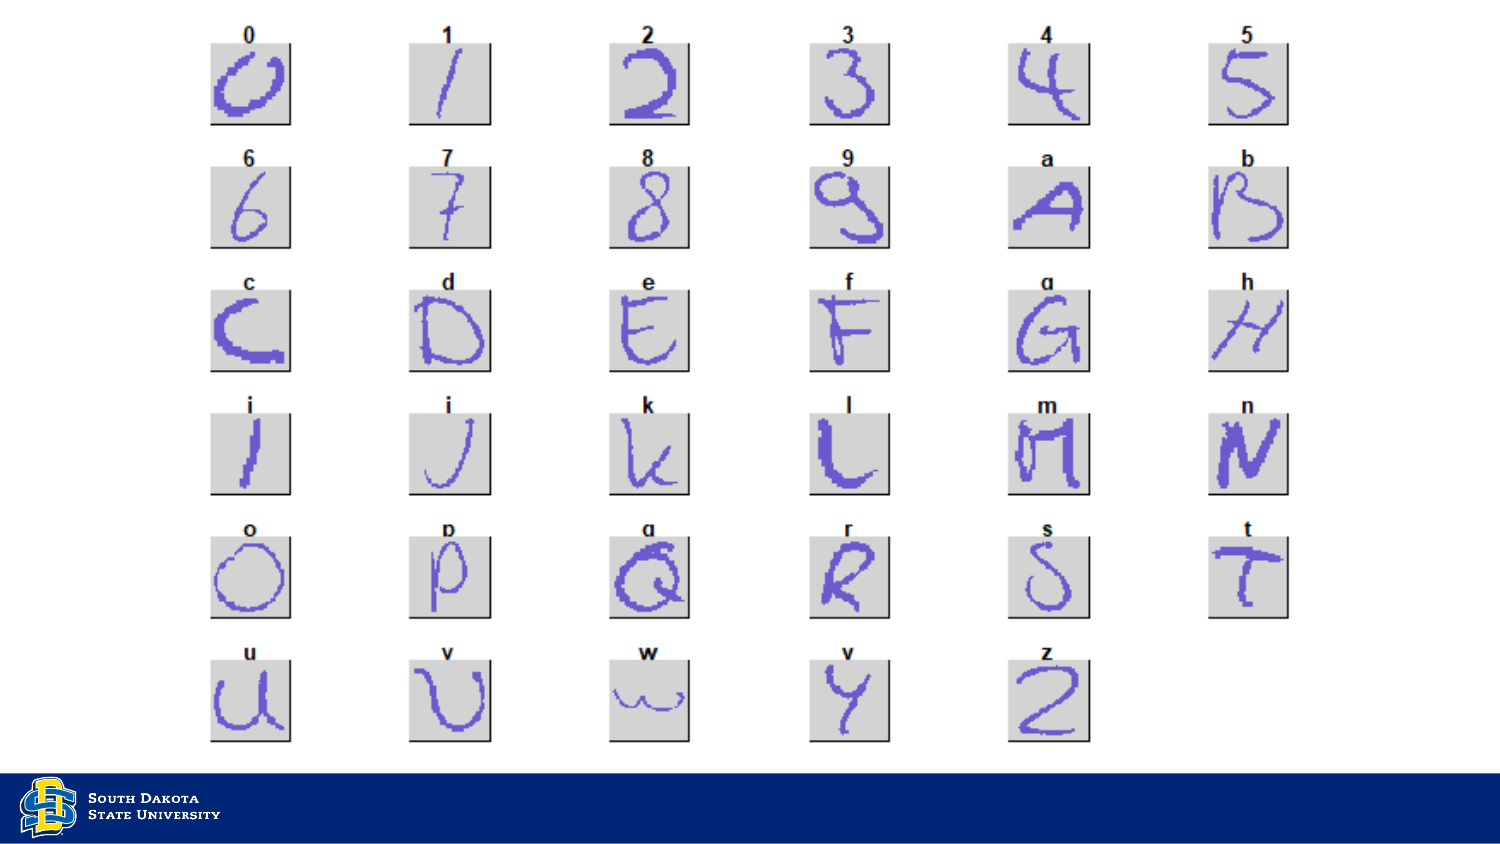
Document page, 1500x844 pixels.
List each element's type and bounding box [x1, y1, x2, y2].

picture [0, 769, 237, 844]
picture [151, 23, 1349, 763]
